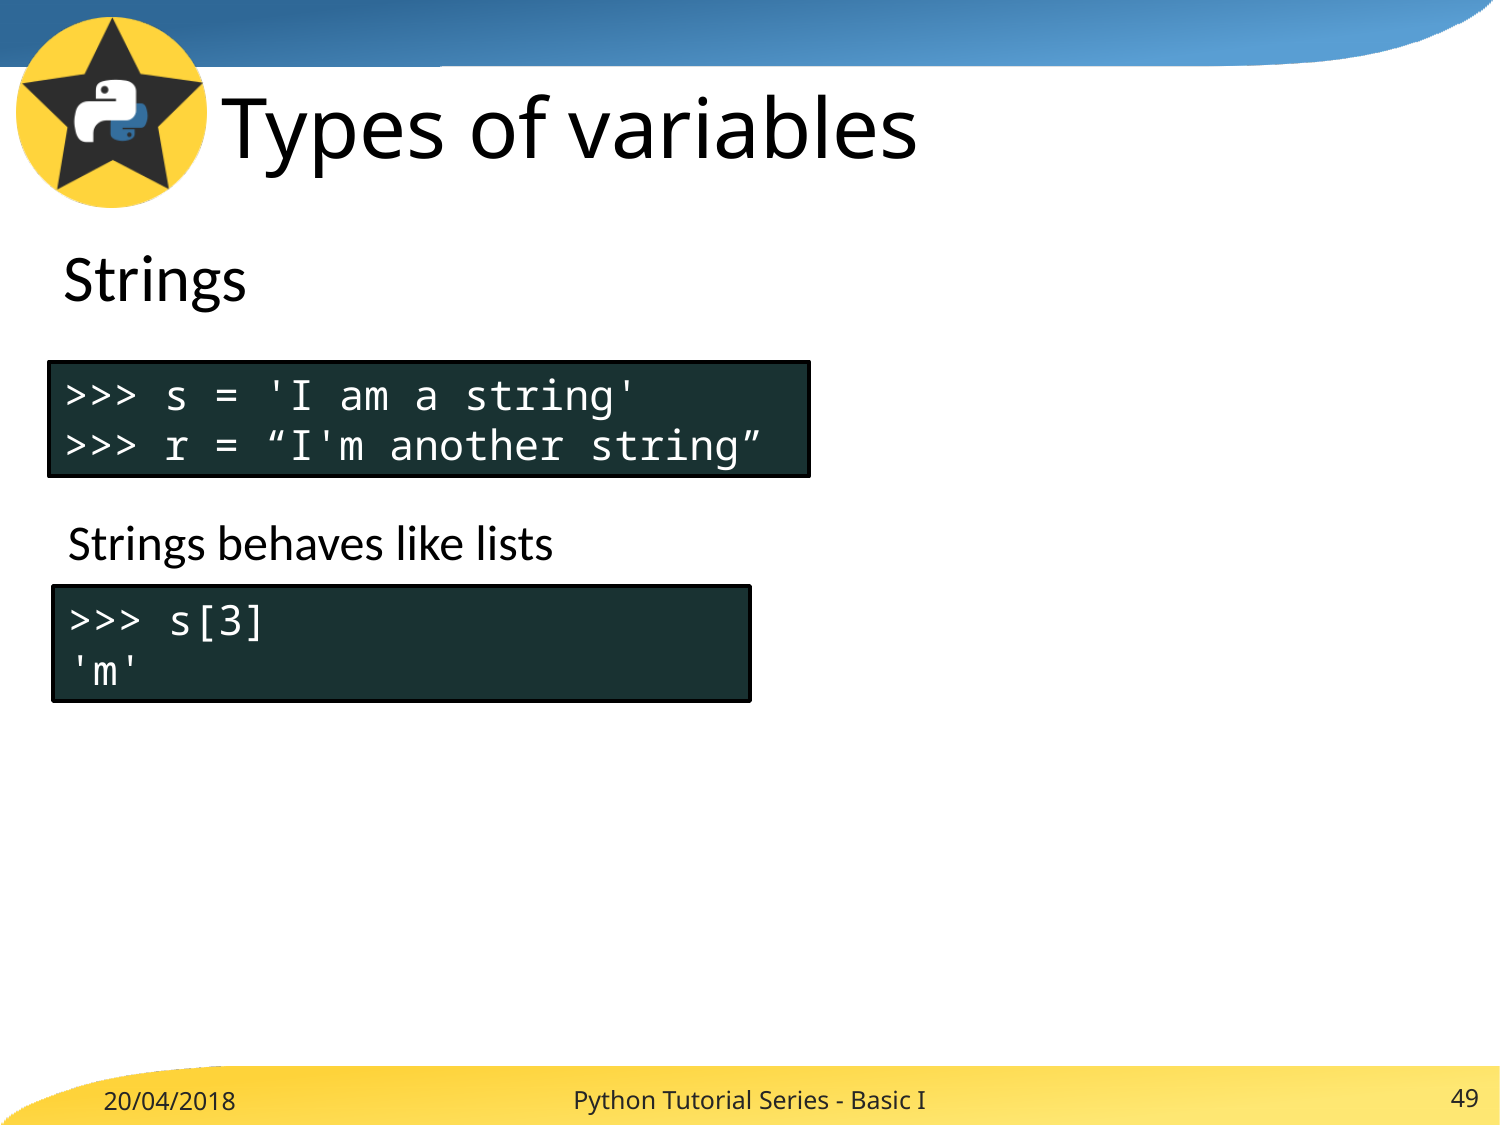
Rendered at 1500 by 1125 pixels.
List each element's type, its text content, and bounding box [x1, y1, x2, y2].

footer Python Tutorial Series - Basic I [512, 1069, 988, 1125]
title Types of variables [206, 66, 1425, 185]
text_box >>> s[3] 'm' [51, 584, 752, 703]
picture [0, 1066, 1500, 1125]
slide_number 49 [1144, 1069, 1495, 1125]
picture [0, 0, 1500, 208]
text_box Strings [49, 227, 416, 303]
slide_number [88, 1070, 439, 1125]
text_box Strings behaves like lists [53, 503, 813, 579]
text_box >>> s = 'I am a string' >>> r = “I'm another string” [47, 360, 811, 478]
